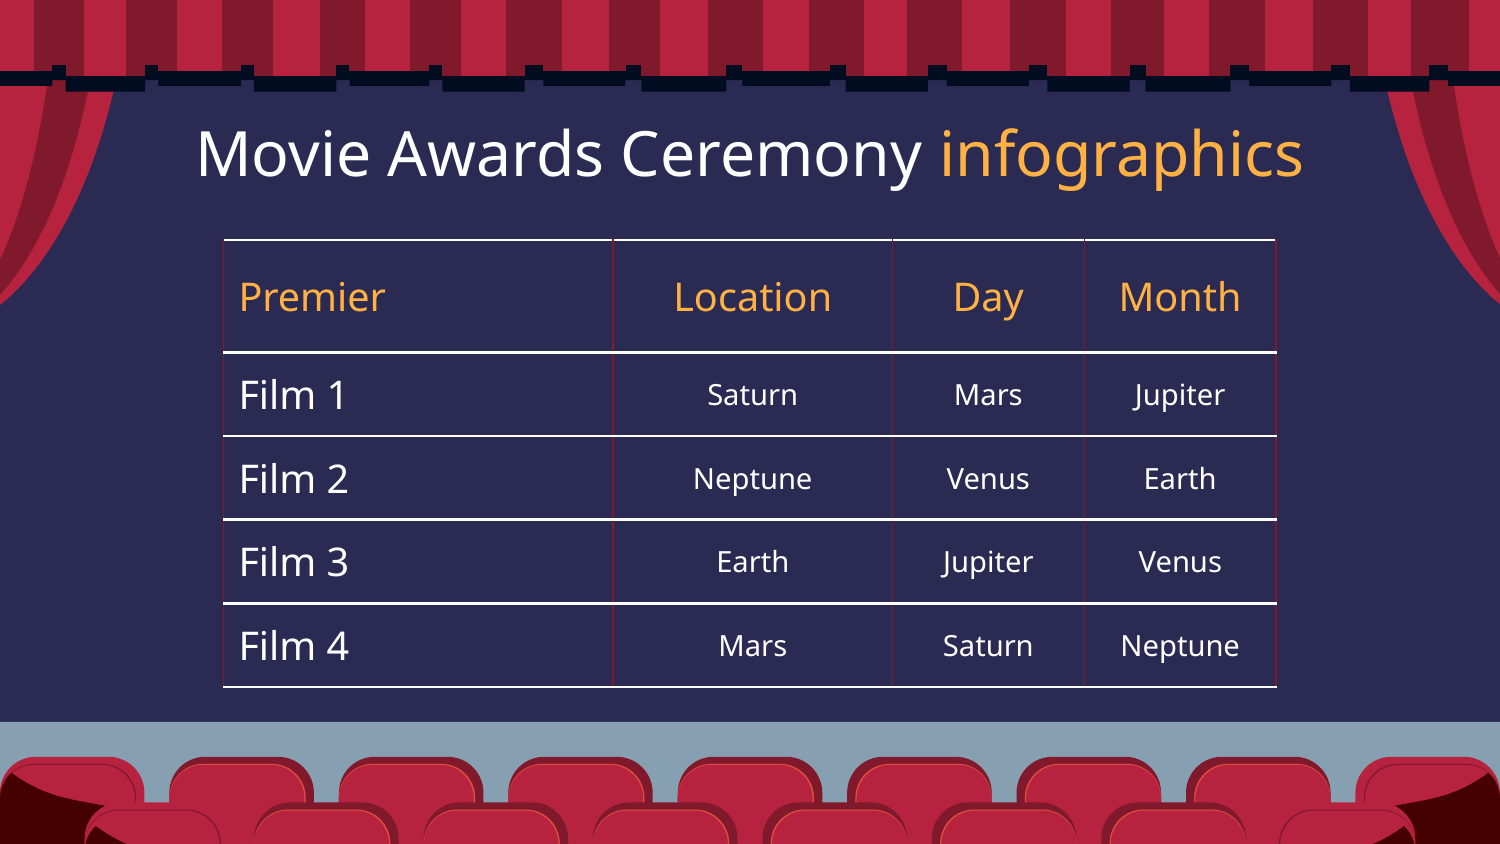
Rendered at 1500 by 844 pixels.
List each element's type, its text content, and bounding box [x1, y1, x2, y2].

table_cell Mars [893, 354, 1084, 435]
table_cell Film 3 [224, 521, 612, 602]
table_header Premier [224, 241, 612, 351]
table_cell Venus [1085, 521, 1275, 602]
table_cell Neptune [1085, 605, 1275, 686]
table_cell Film 2 [224, 437, 612, 518]
table_cell Earth [614, 521, 892, 602]
table_cell Jupiter [893, 521, 1084, 602]
table_cell Film 4 [224, 605, 612, 686]
title Movie Awards Ceremony infographics [76, 99, 1424, 194]
table_header Day [893, 241, 1084, 351]
table_header Month [1085, 241, 1275, 351]
table_cell Film 1 [224, 354, 612, 435]
table_cell Venus [893, 437, 1084, 518]
table_cell Jupiter [1085, 354, 1275, 435]
table_cell Earth [1085, 437, 1275, 518]
table_cell Saturn [893, 605, 1084, 686]
table_header Location [614, 241, 892, 351]
table_cell Saturn [614, 354, 892, 435]
table_cell Mars [614, 605, 892, 686]
table_cell Neptune [614, 437, 892, 518]
